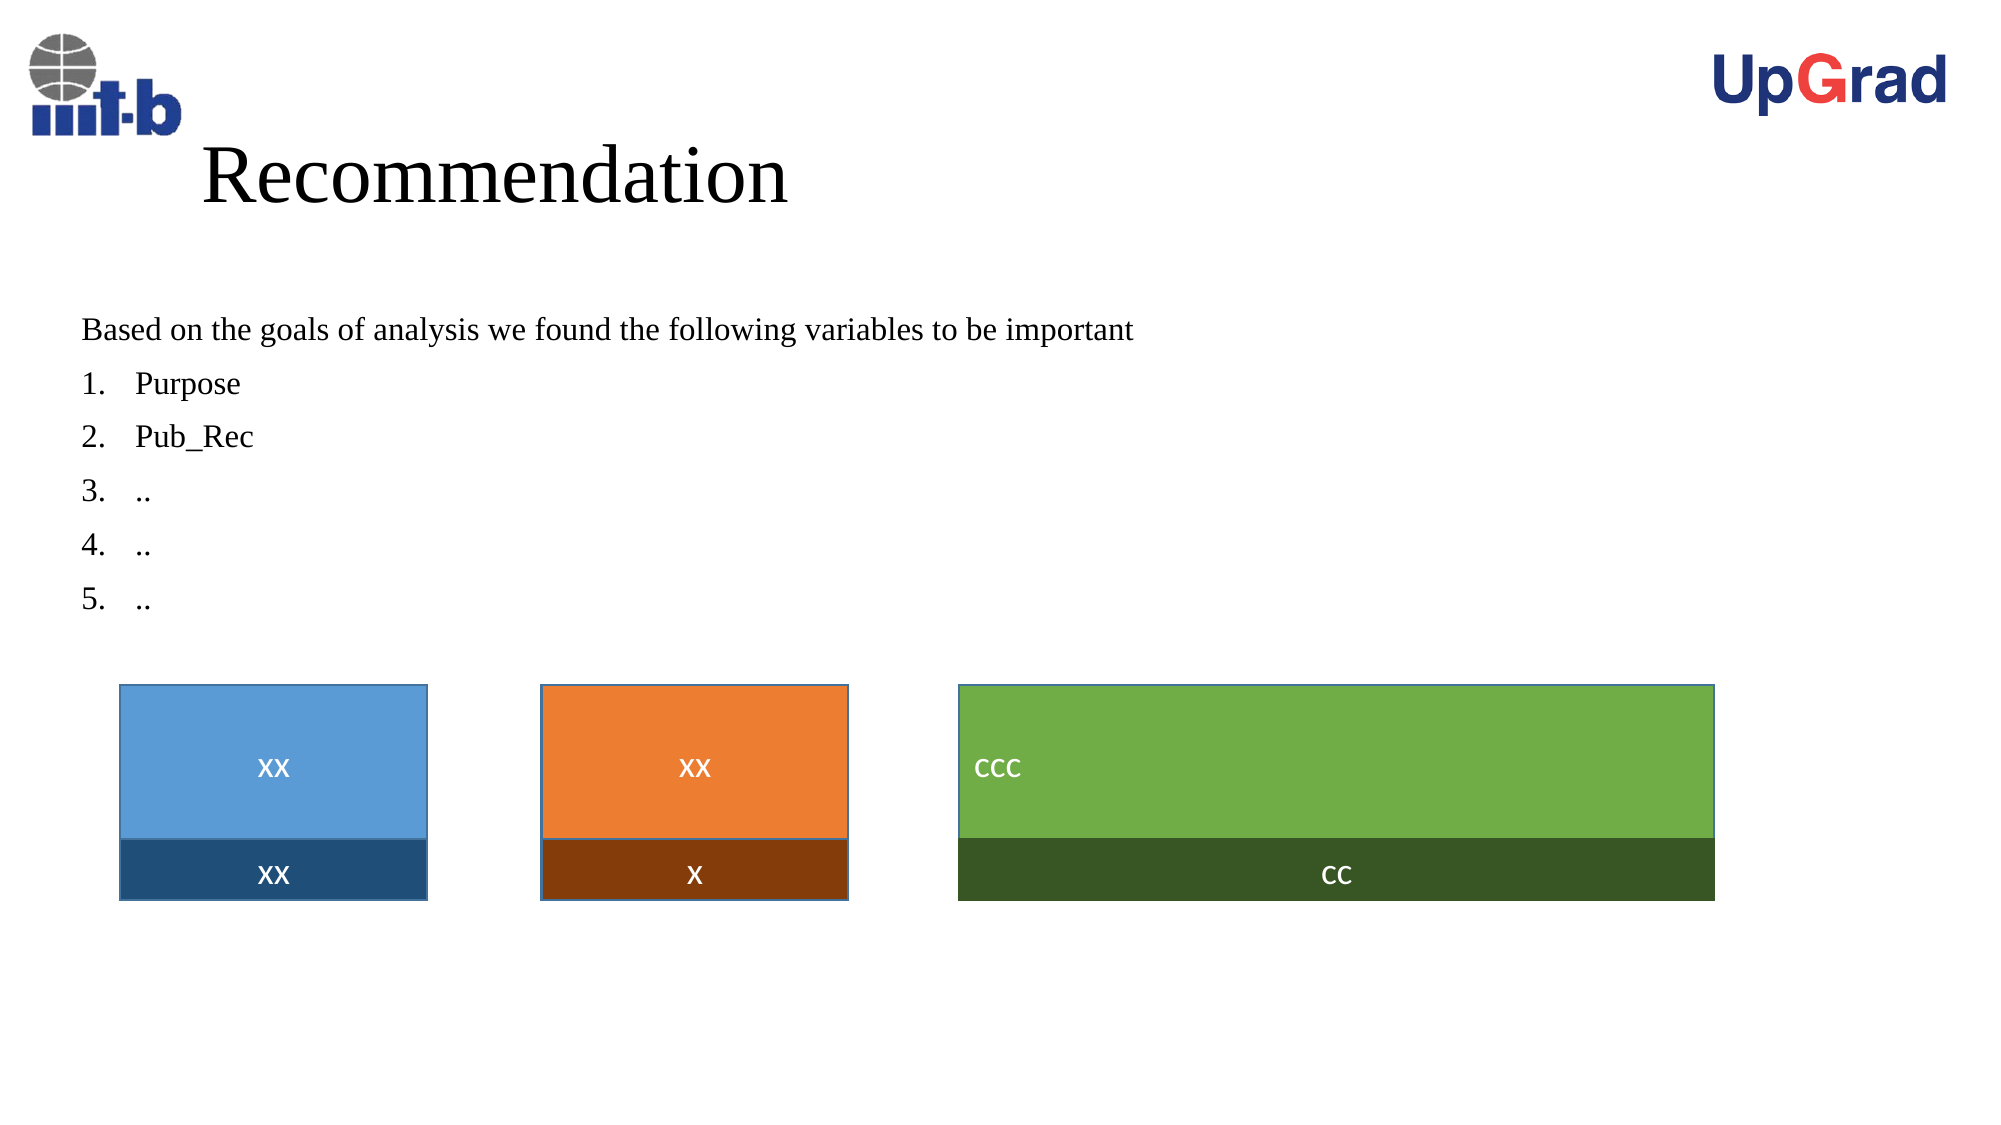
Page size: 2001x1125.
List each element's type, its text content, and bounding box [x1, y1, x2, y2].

text_box cc [958, 838, 1715, 901]
text_box xx [119, 838, 428, 901]
text_box x [540, 838, 849, 901]
title Recommendation [186, 104, 1715, 246]
text_box ccc [958, 684, 1715, 838]
text_box xx [540, 684, 849, 838]
list Based on the goals of analysis we found the following variables to be important Purpose Pub_Rec .. .. .. [66, 304, 1899, 626]
picture [1714, 53, 1952, 116]
text_box xx [119, 684, 428, 838]
picture [0, 29, 208, 163]
